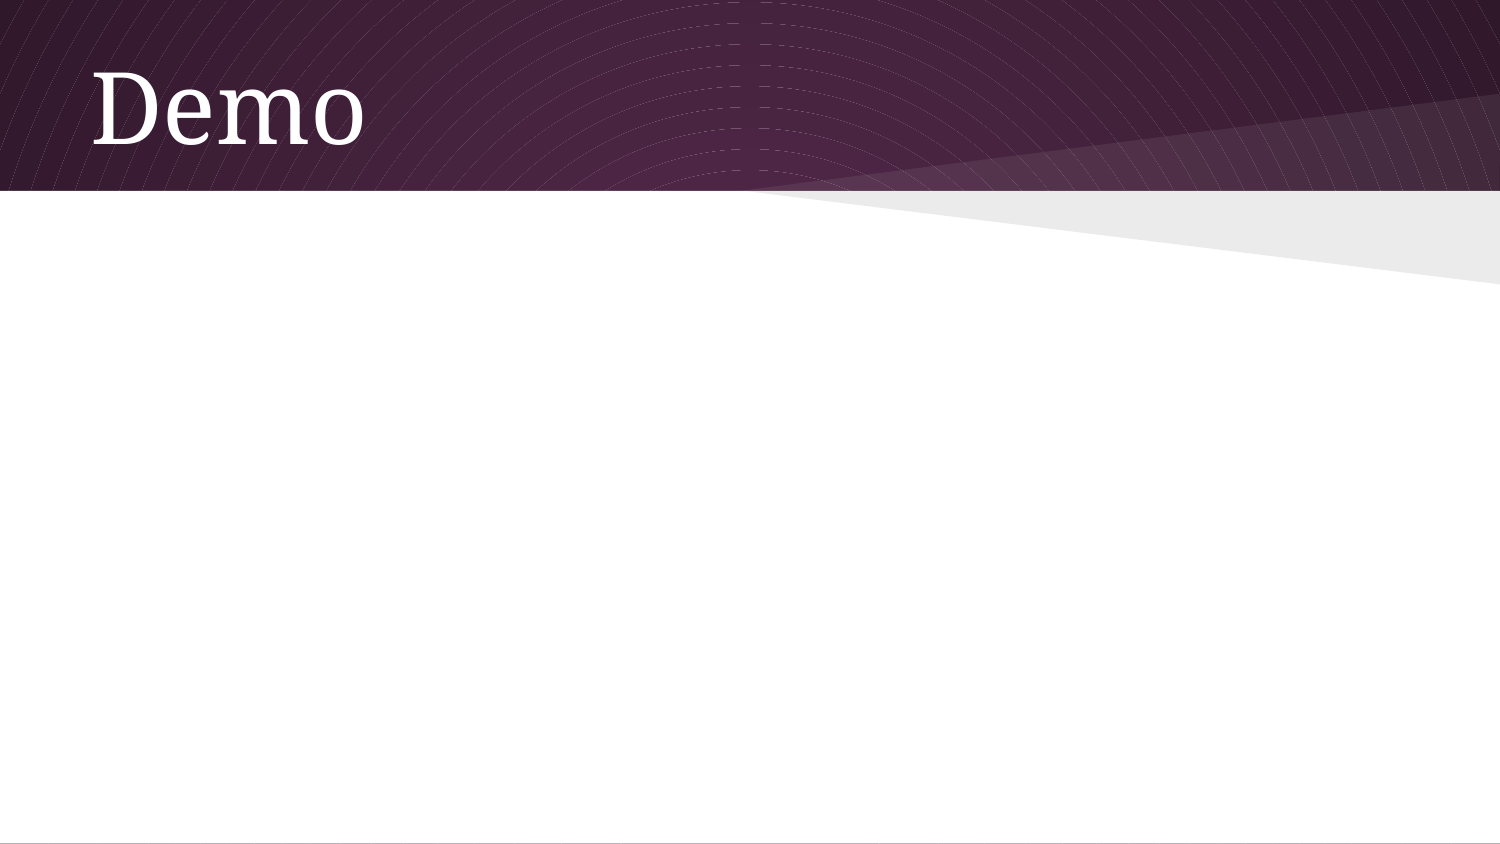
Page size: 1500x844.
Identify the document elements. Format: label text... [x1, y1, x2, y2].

title Demo [75, 33, 1425, 175]
